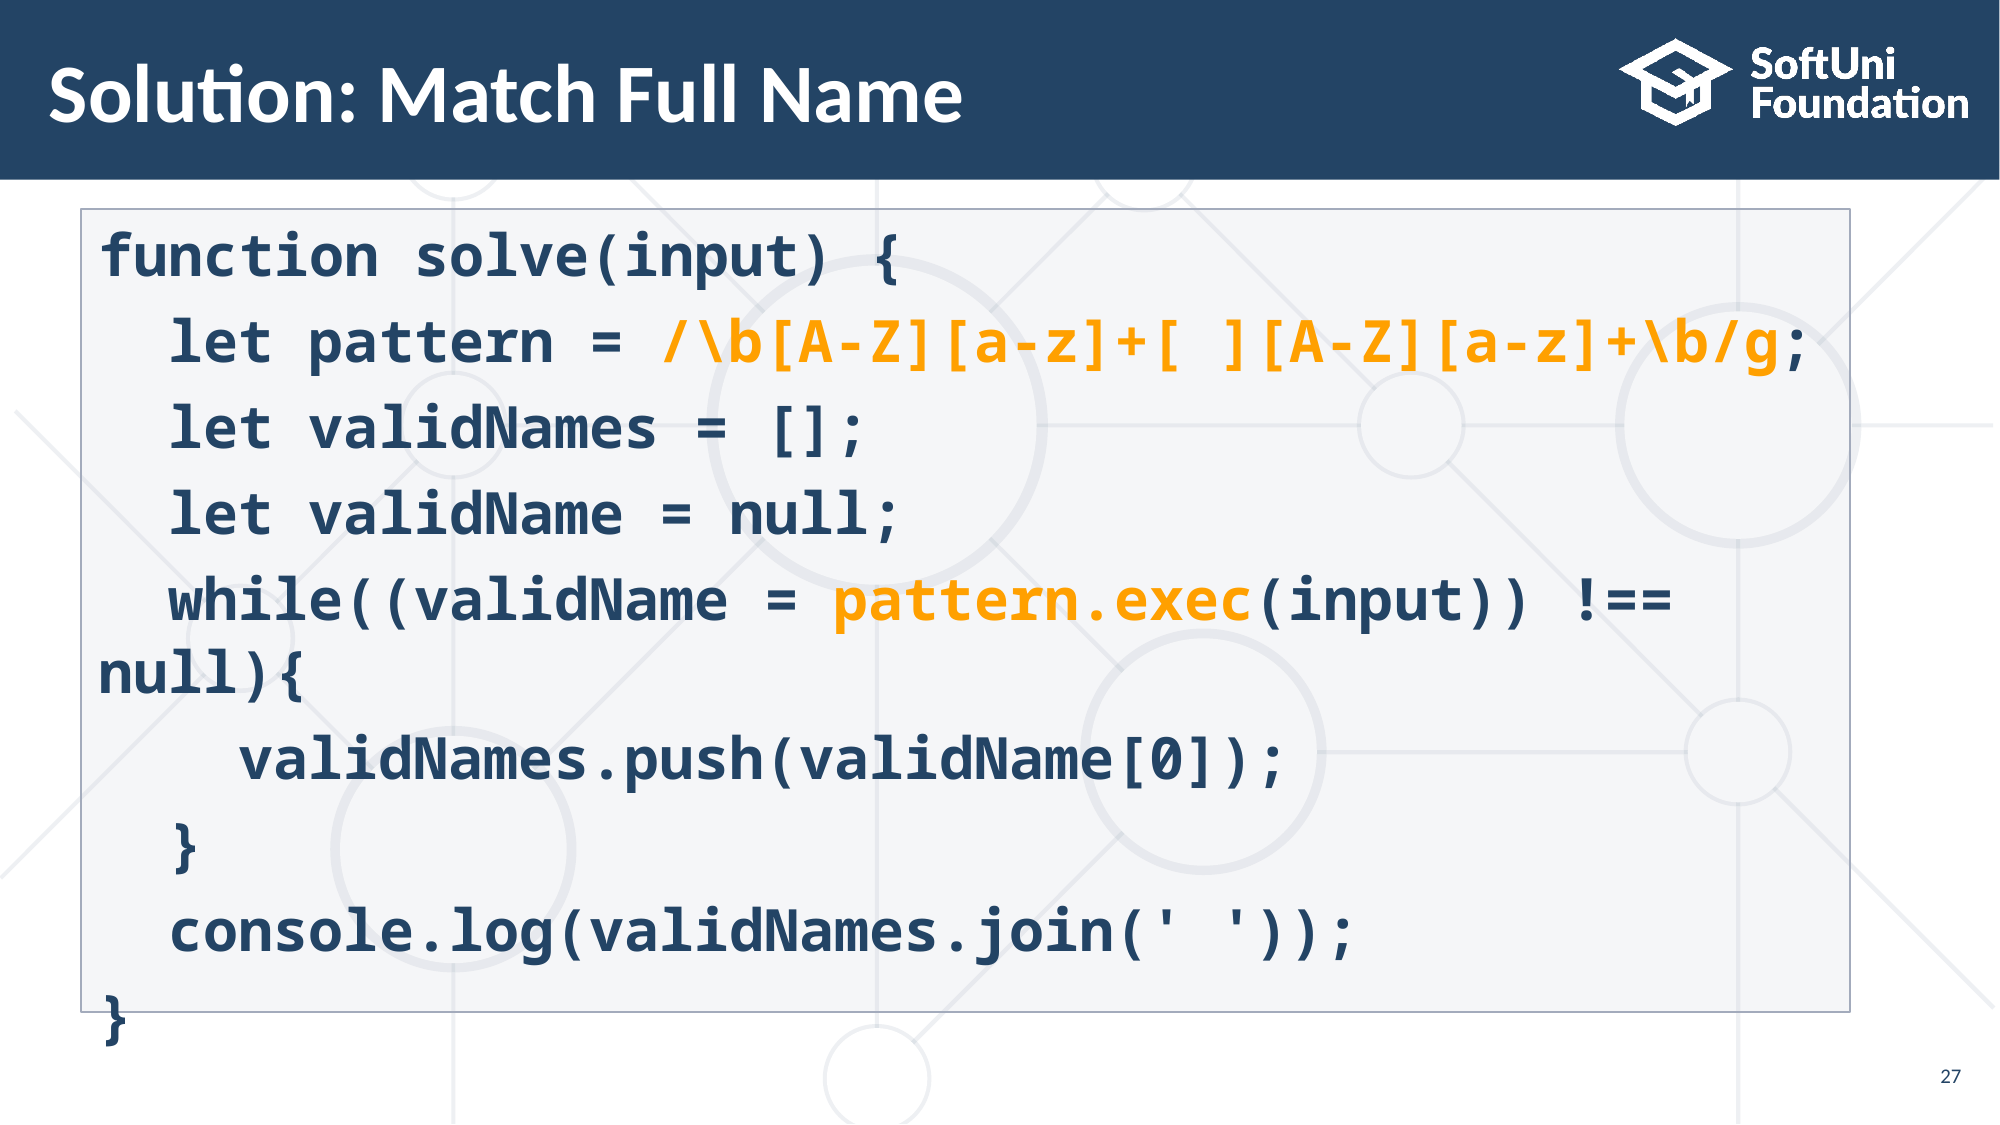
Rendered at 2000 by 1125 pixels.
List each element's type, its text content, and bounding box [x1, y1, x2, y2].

picture [1618, 38, 1968, 126]
slide_number 27 [1896, 1049, 1968, 1101]
list function solve(input) { let pattern = /\b[A-Z][a-z]+[ ][A-Z][a-z]+\b/g; let validNames = []; let validName = null; while((validName = pattern.exec(input)) !== null){ validNames.push(validName[0]); } console.log(validNames.join(' ')); } [81, 208, 1850, 1013]
title Solution: Match Full Name [31, 16, 1591, 162]
